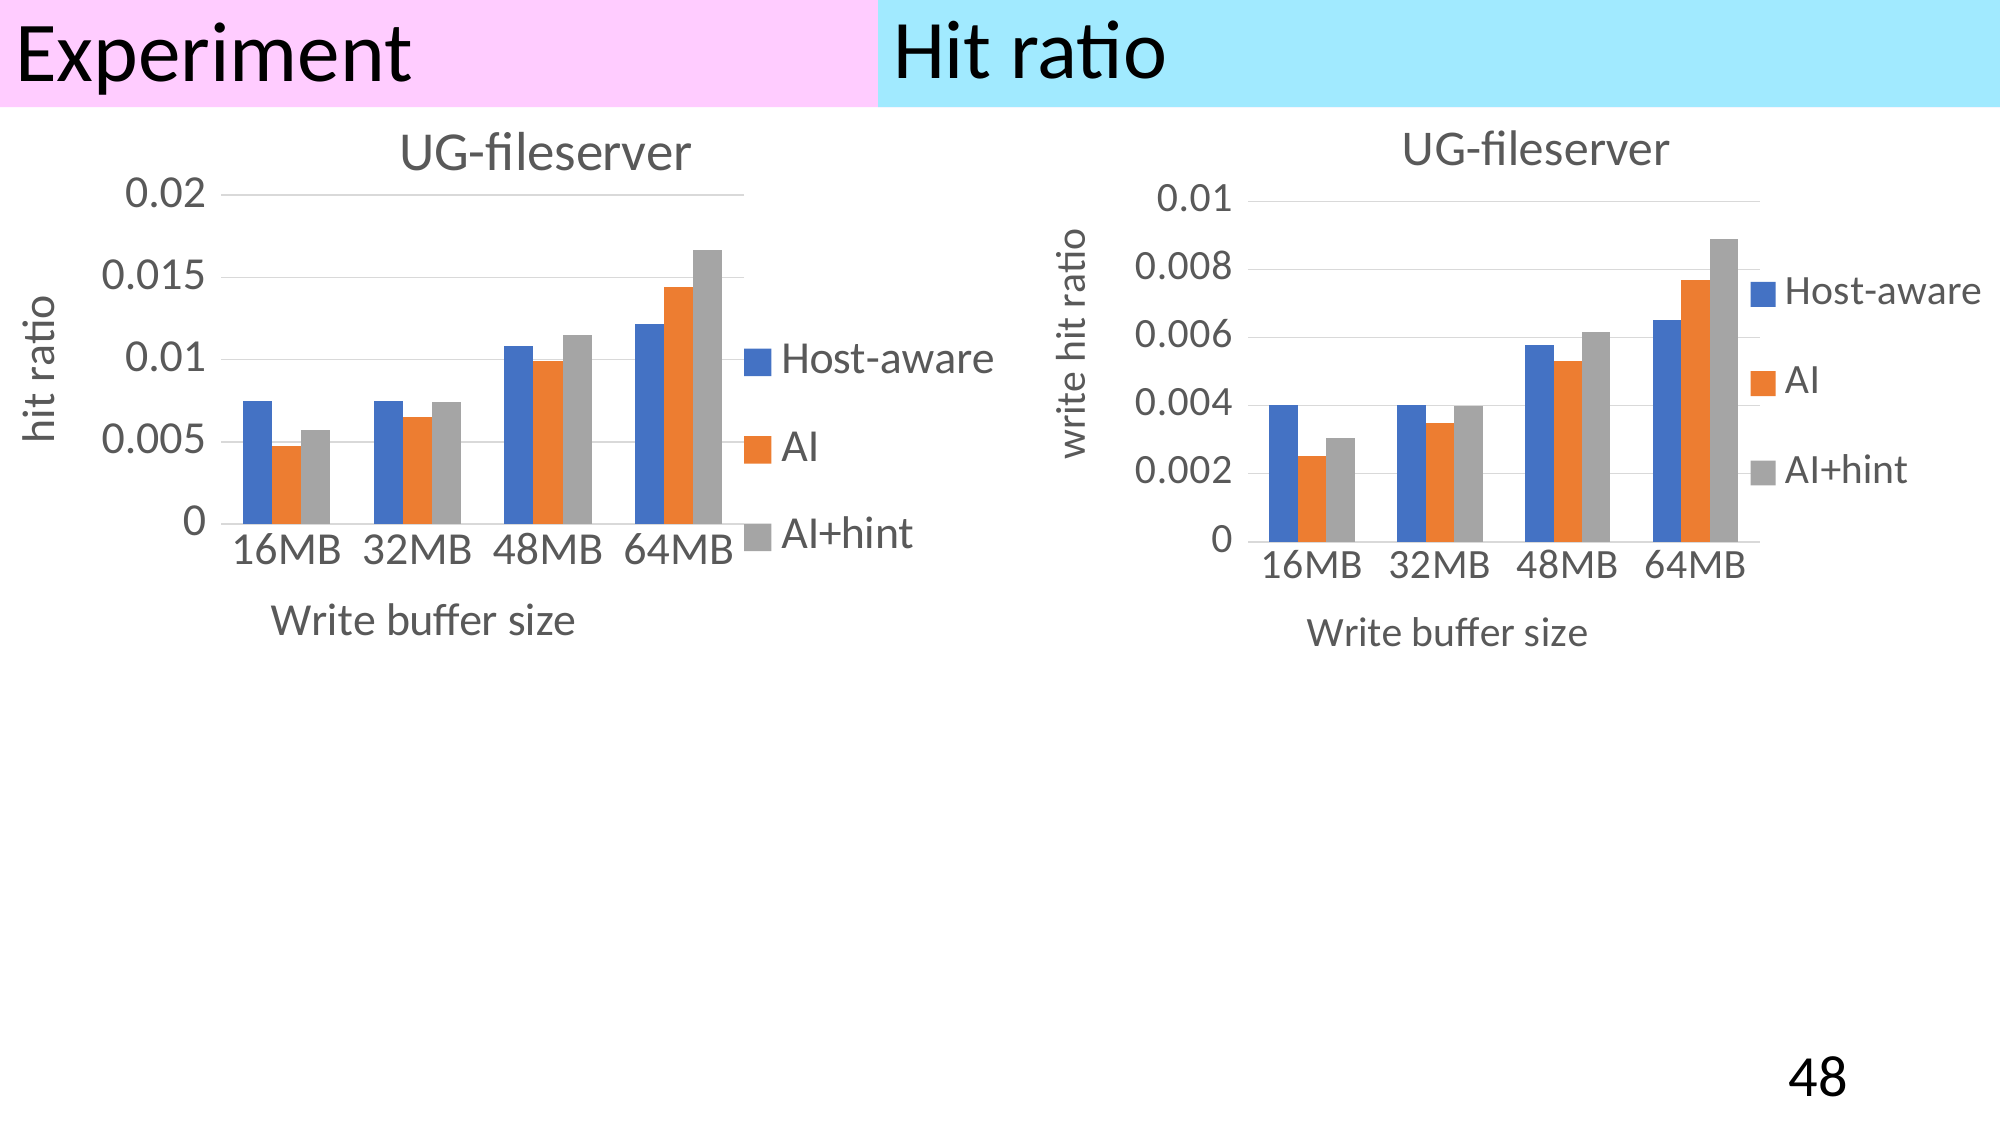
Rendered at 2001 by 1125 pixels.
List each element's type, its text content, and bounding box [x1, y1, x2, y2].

text_box Hit ratio [878, 0, 2000, 107]
slide_number 48 [1412, 1042, 1863, 1103]
chart [0, 107, 2000, 749]
title Experiment [0, 0, 878, 107]
